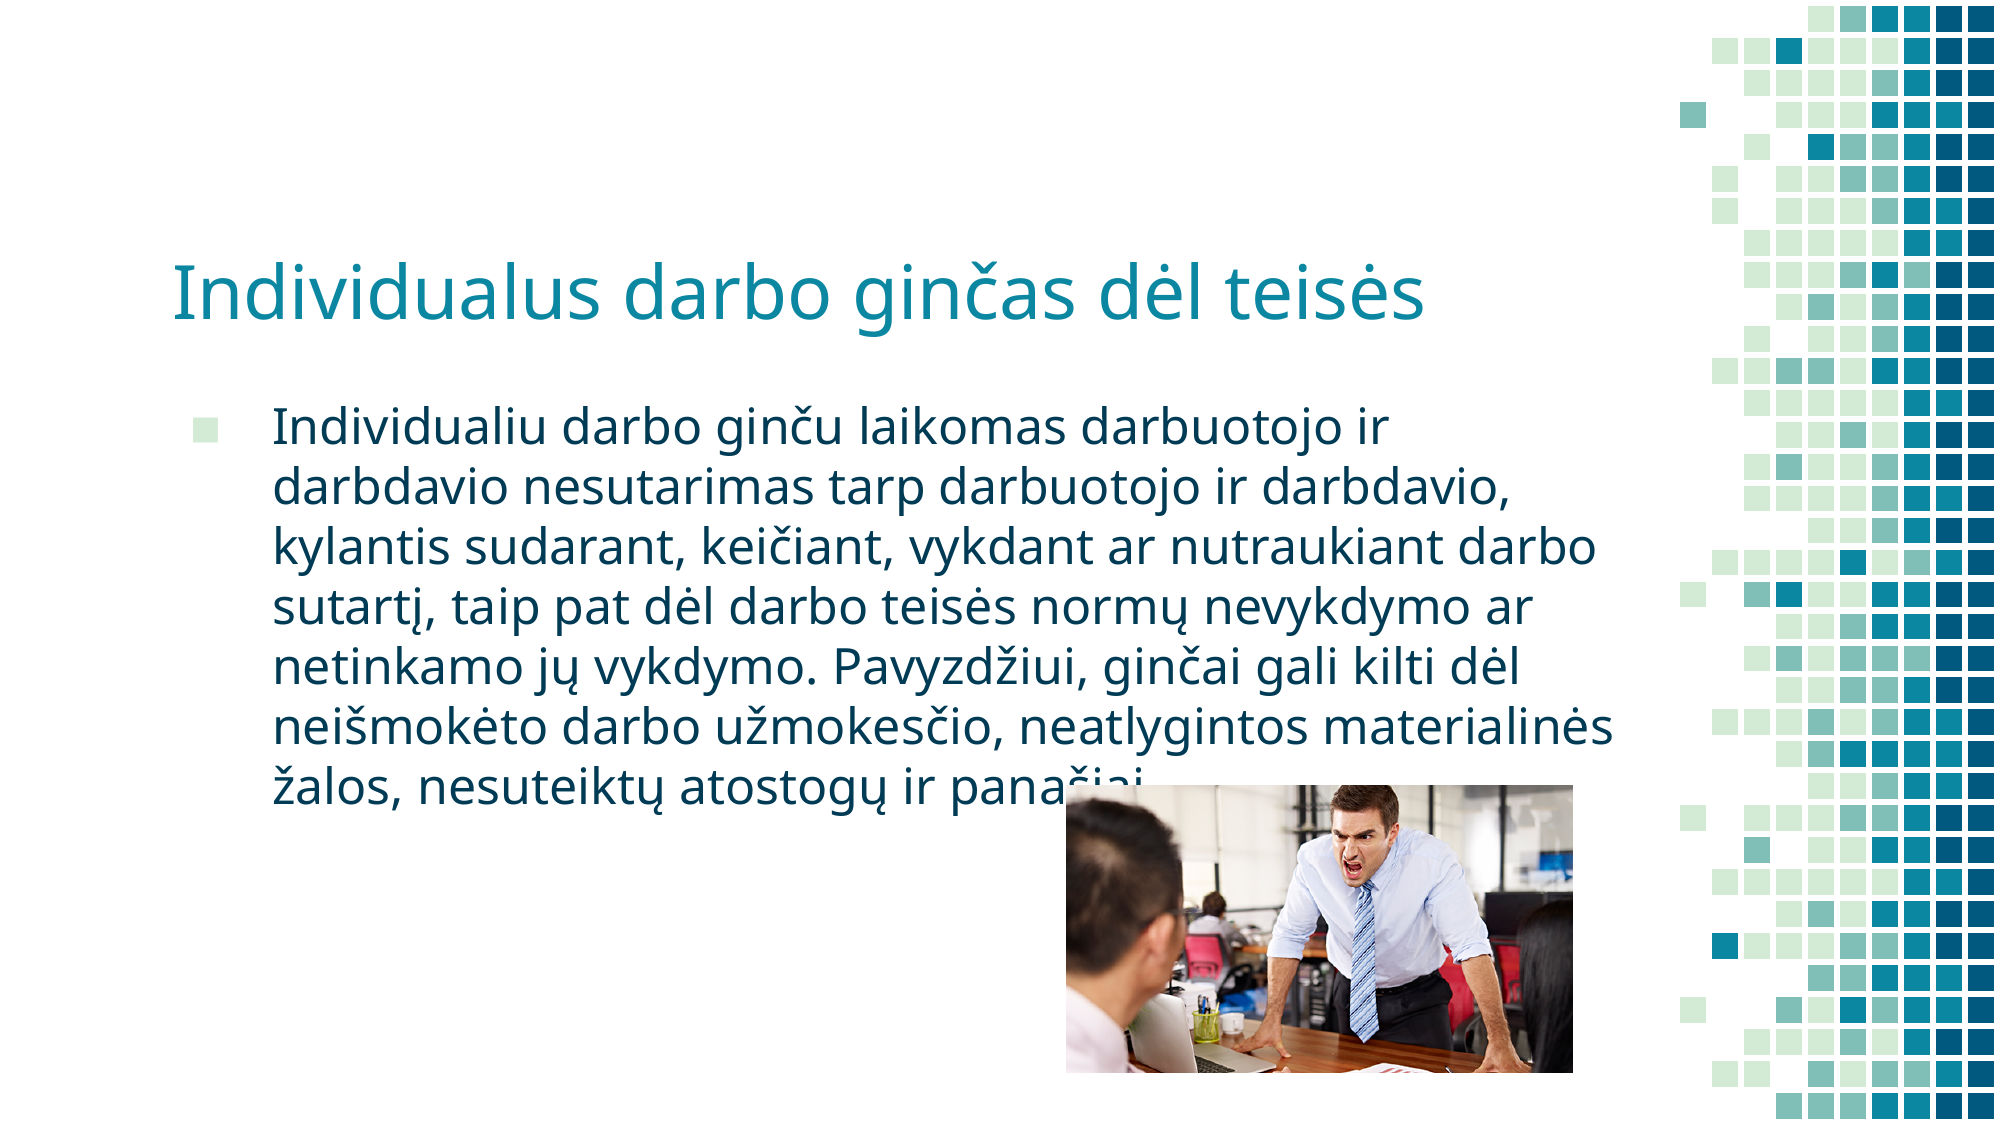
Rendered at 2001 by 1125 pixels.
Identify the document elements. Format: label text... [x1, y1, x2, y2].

picture [1066, 785, 1573, 1074]
list Individualiu darbo ginču laikomas darbuotojo ir darbdavio nesutarimas tarp darbuotojo ir darbdavio, kylantis sudarant, keičiant, vykdant ar nutraukiant darbo sutartį, taip pat dėl darbo teisės normų nevykdymo ar netinkamo jų vykdymo. Pavyzdžiui, ginčai gali kilti dėl neišmokėto darbo užmokesčio, neatlygintos materialinės žalos, nesuteiktų atostogų ir panašiai. [157, 379, 1636, 1032]
title Individualus darbo ginčas dėl teisės [157, 161, 1636, 350]
